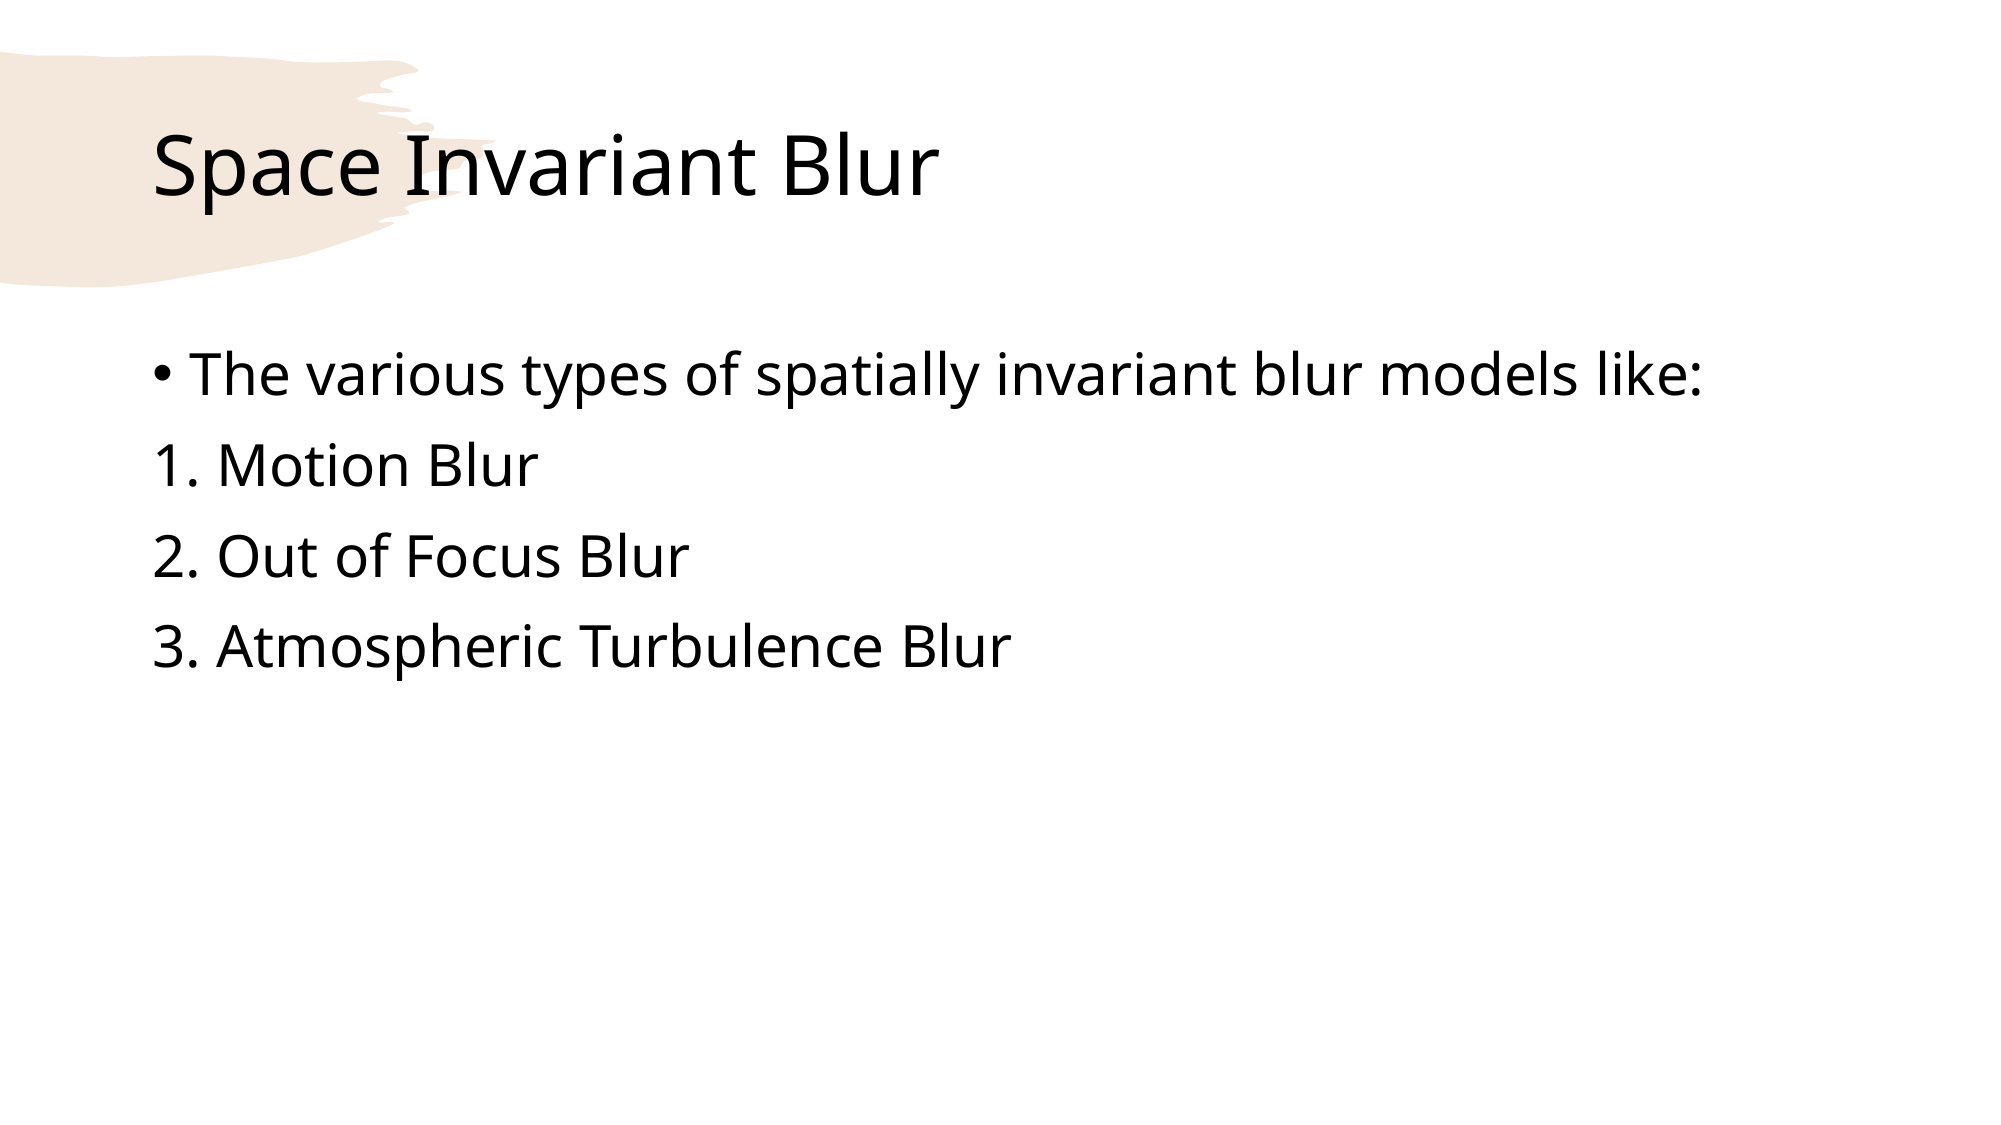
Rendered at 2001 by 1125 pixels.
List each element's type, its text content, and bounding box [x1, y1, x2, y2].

title Space Invariant Blur [137, 59, 1863, 278]
list The various types of spatially invariant blur models like: 1. Motion Blur 2. Out of Focus Blur 3. Atmospheric Turbulence Blur [137, 329, 1863, 1013]
